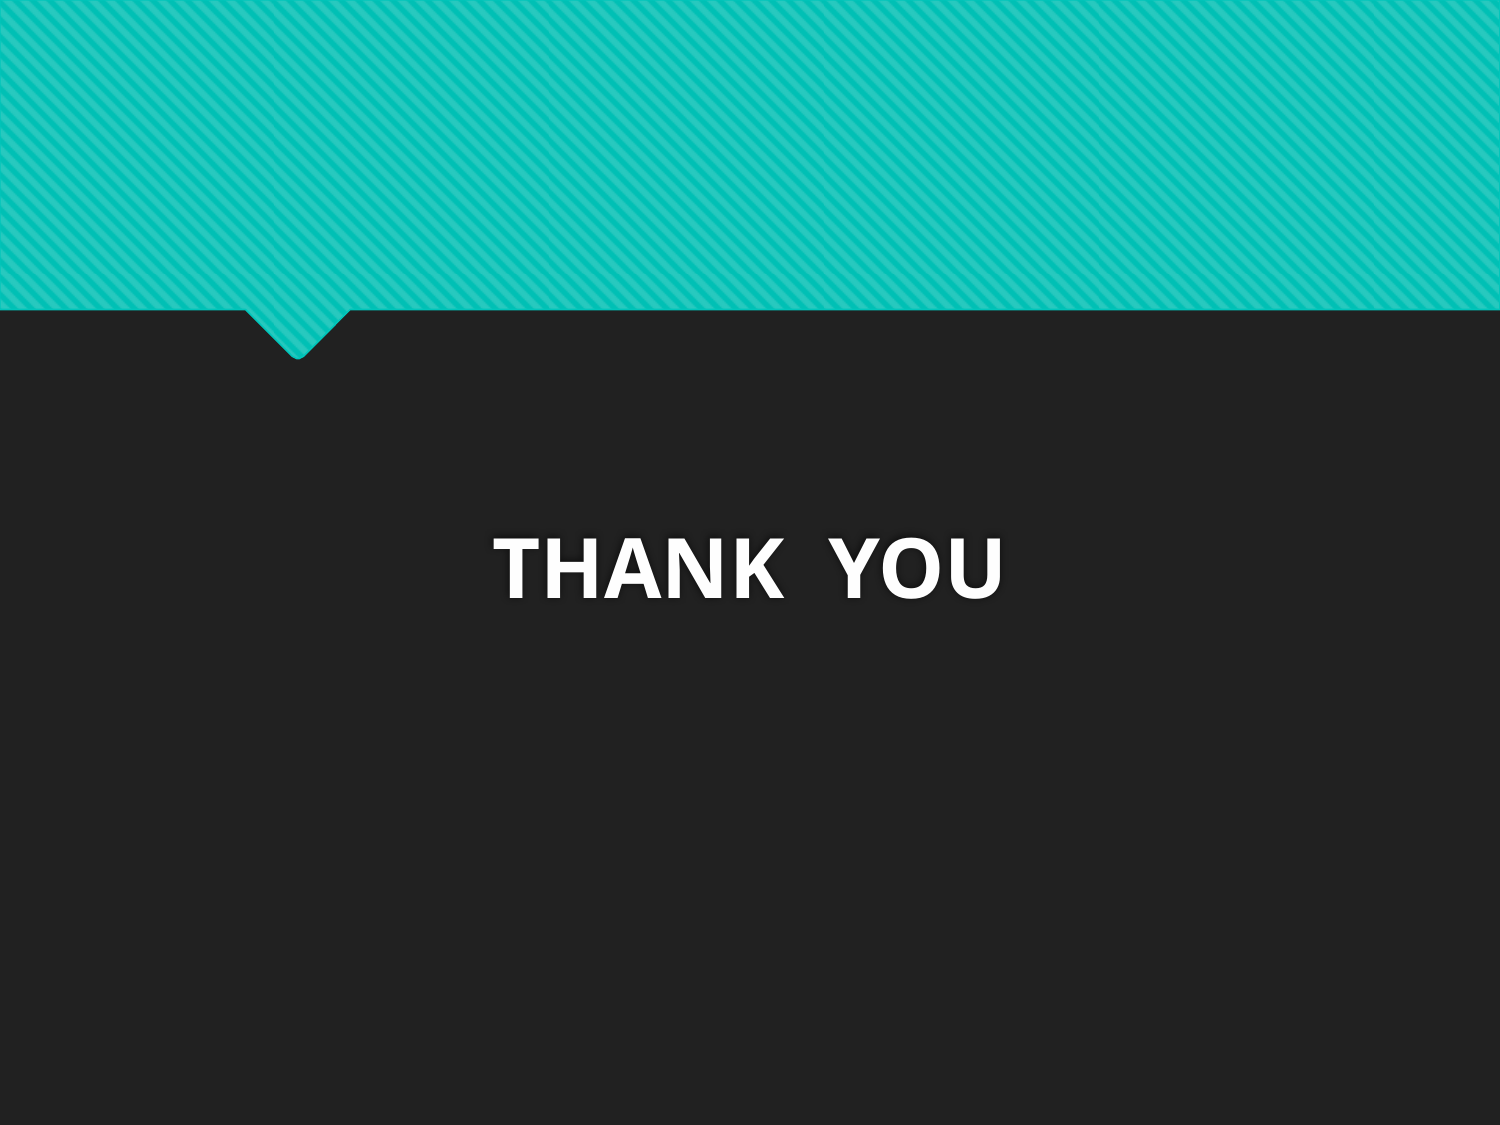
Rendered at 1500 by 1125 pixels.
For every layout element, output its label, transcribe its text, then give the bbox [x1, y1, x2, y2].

picture [1, 1, 1499, 357]
title THANK YOU [75, 462, 1425, 668]
